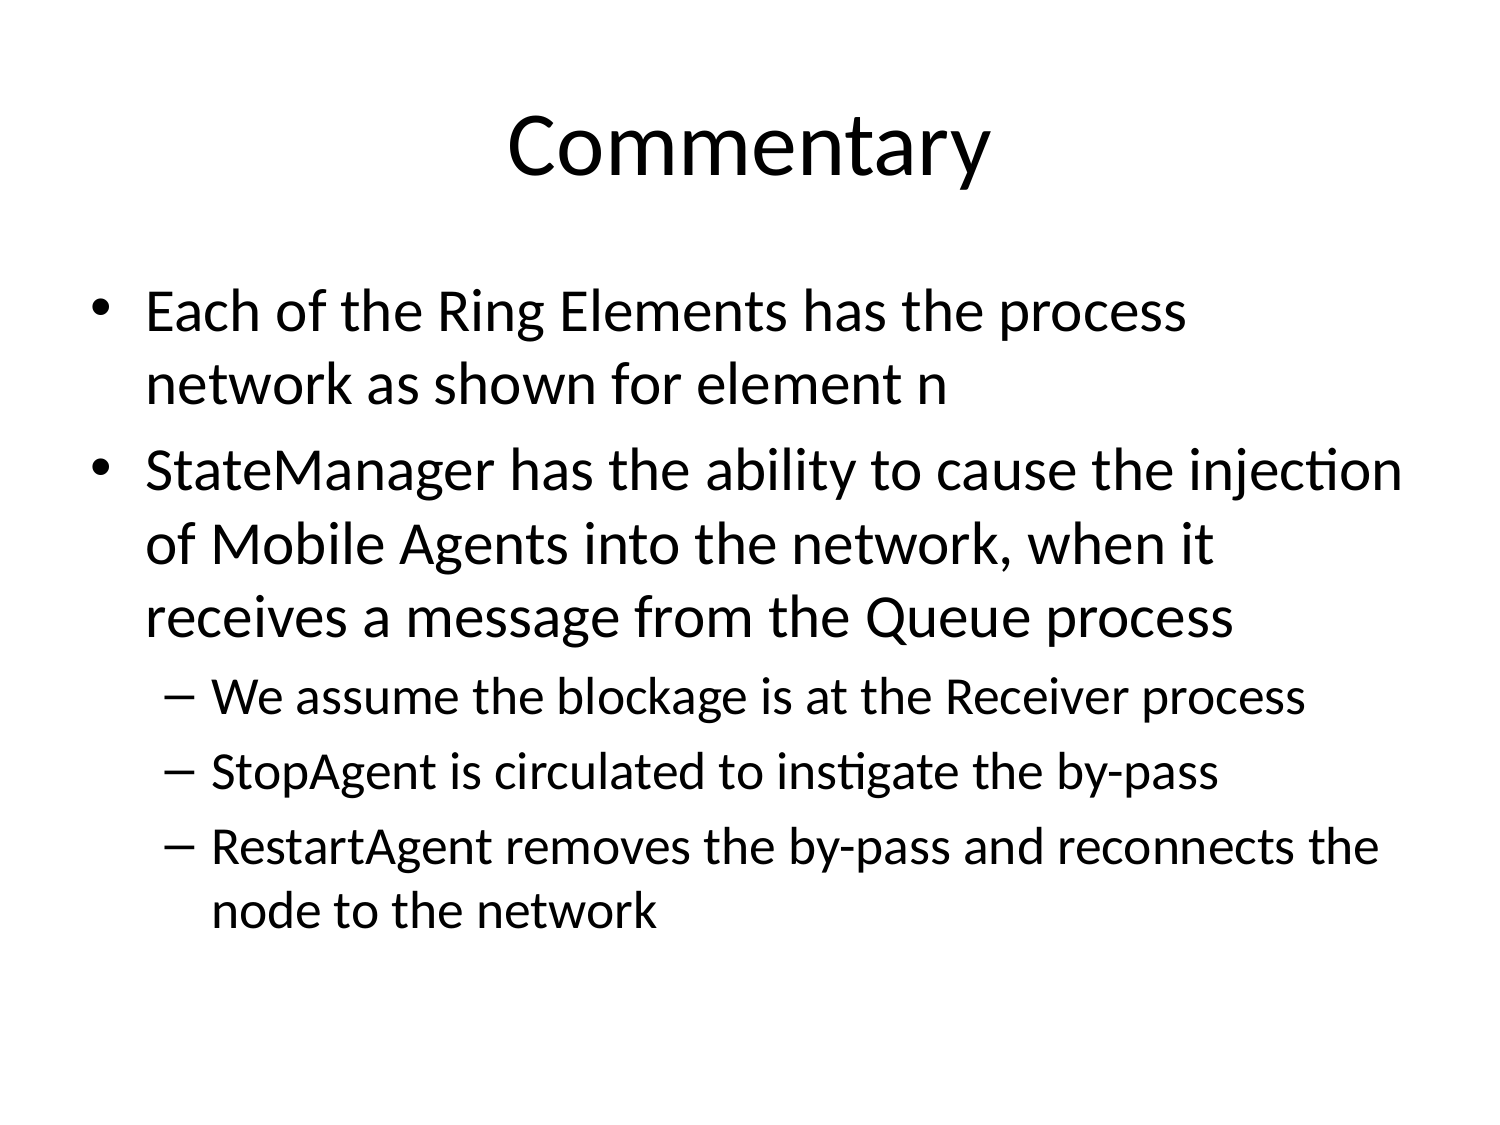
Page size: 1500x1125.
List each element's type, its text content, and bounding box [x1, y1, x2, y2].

list Each of the Ring Elements has the process network as shown for element n StateManager has the ability to cause the injection of Mobile Agents into the network, when it receives a message from the Queue process We assume the blockage is at the Receiver process StopAgent is circulated to instigate the by-pass RestartAgent removes the by-pass and reconnects the node to the network [75, 262, 1425, 1005]
title Commentary [75, 45, 1425, 233]
